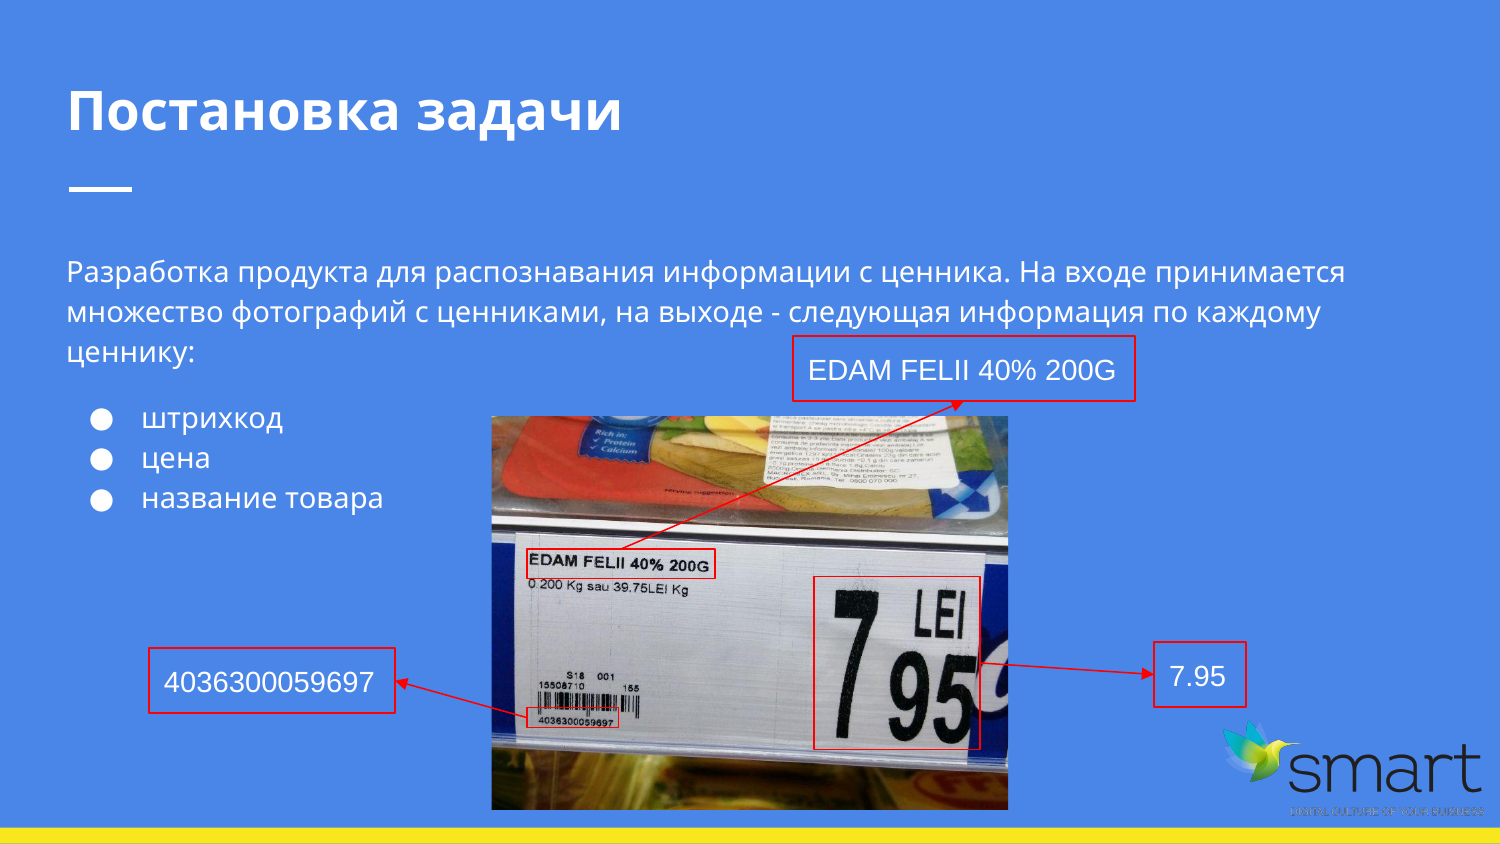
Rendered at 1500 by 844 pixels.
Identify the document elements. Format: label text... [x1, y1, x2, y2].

picture [491, 416, 1009, 811]
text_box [979, 662, 1155, 676]
list Разработка продукта для распознавания информации с ценника. На входе принимается множество фотографий с ценниками, на выходе - следующая информация по каждому ценнику: штрихкод цена название товара [51, 232, 1449, 750]
text_box 7.95 [1154, 641, 1246, 707]
text_box EDAM FELII 40% 200G [792, 335, 1136, 401]
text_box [620, 401, 965, 550]
picture [1214, 714, 1500, 828]
text_box 4036300059697 [148, 648, 395, 714]
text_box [394, 680, 528, 718]
title Постановка задачи [51, 61, 1449, 167]
